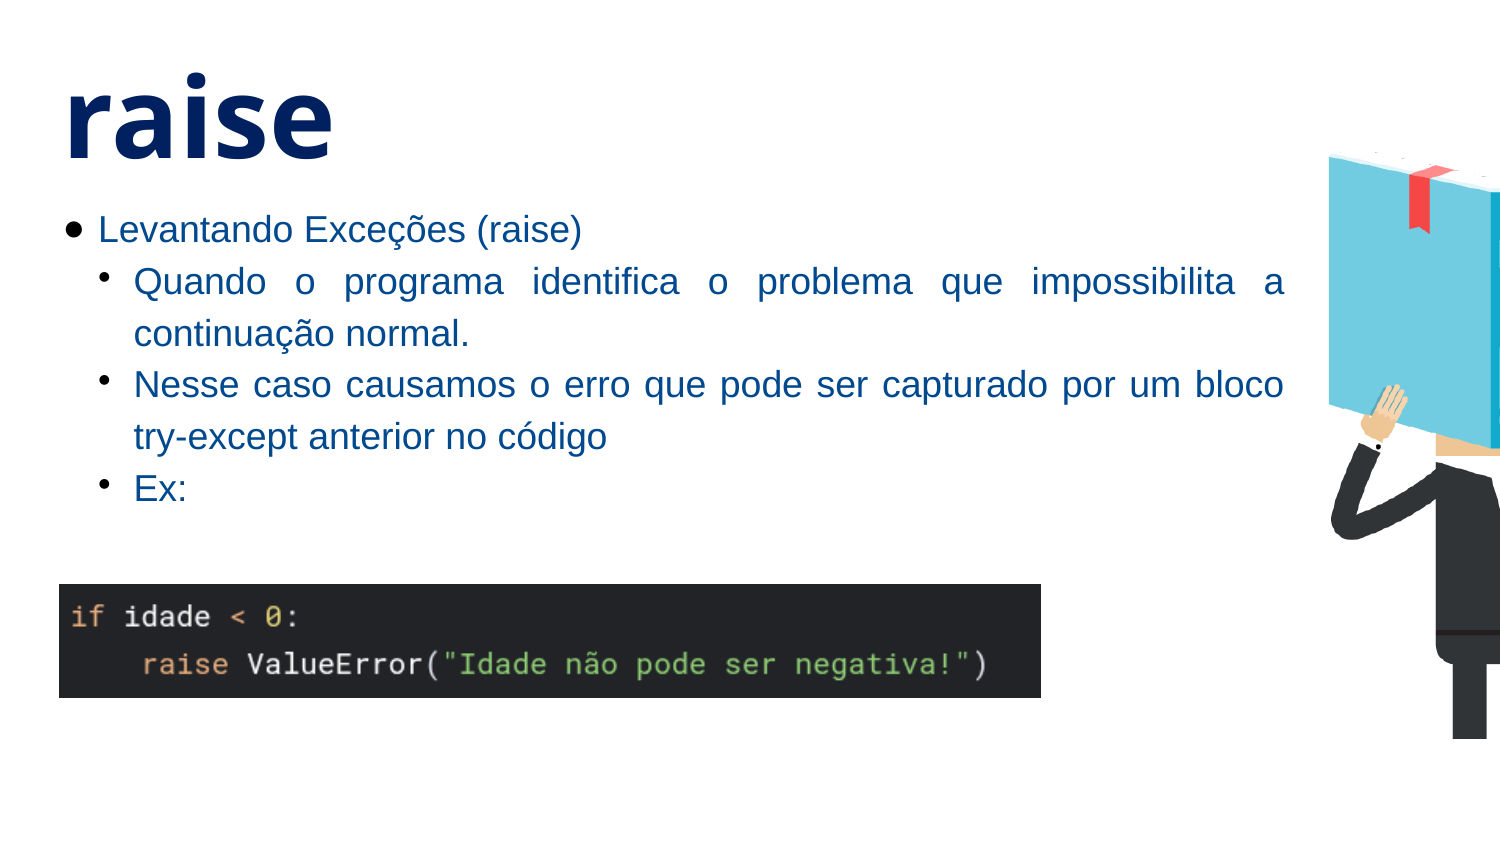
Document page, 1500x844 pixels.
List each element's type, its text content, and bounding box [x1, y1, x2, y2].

picture [1328, 147, 1500, 739]
text_box Levantando Exceções (raise) Quando o programa identifica o problema que impossibilita a continuação normal. Nesse caso causamos o erro que pode ser capturado por um bloco try-except anterior no código Ex: [47, 191, 1300, 517]
picture [58, 584, 1041, 698]
text_box raise [47, 31, 1276, 179]
